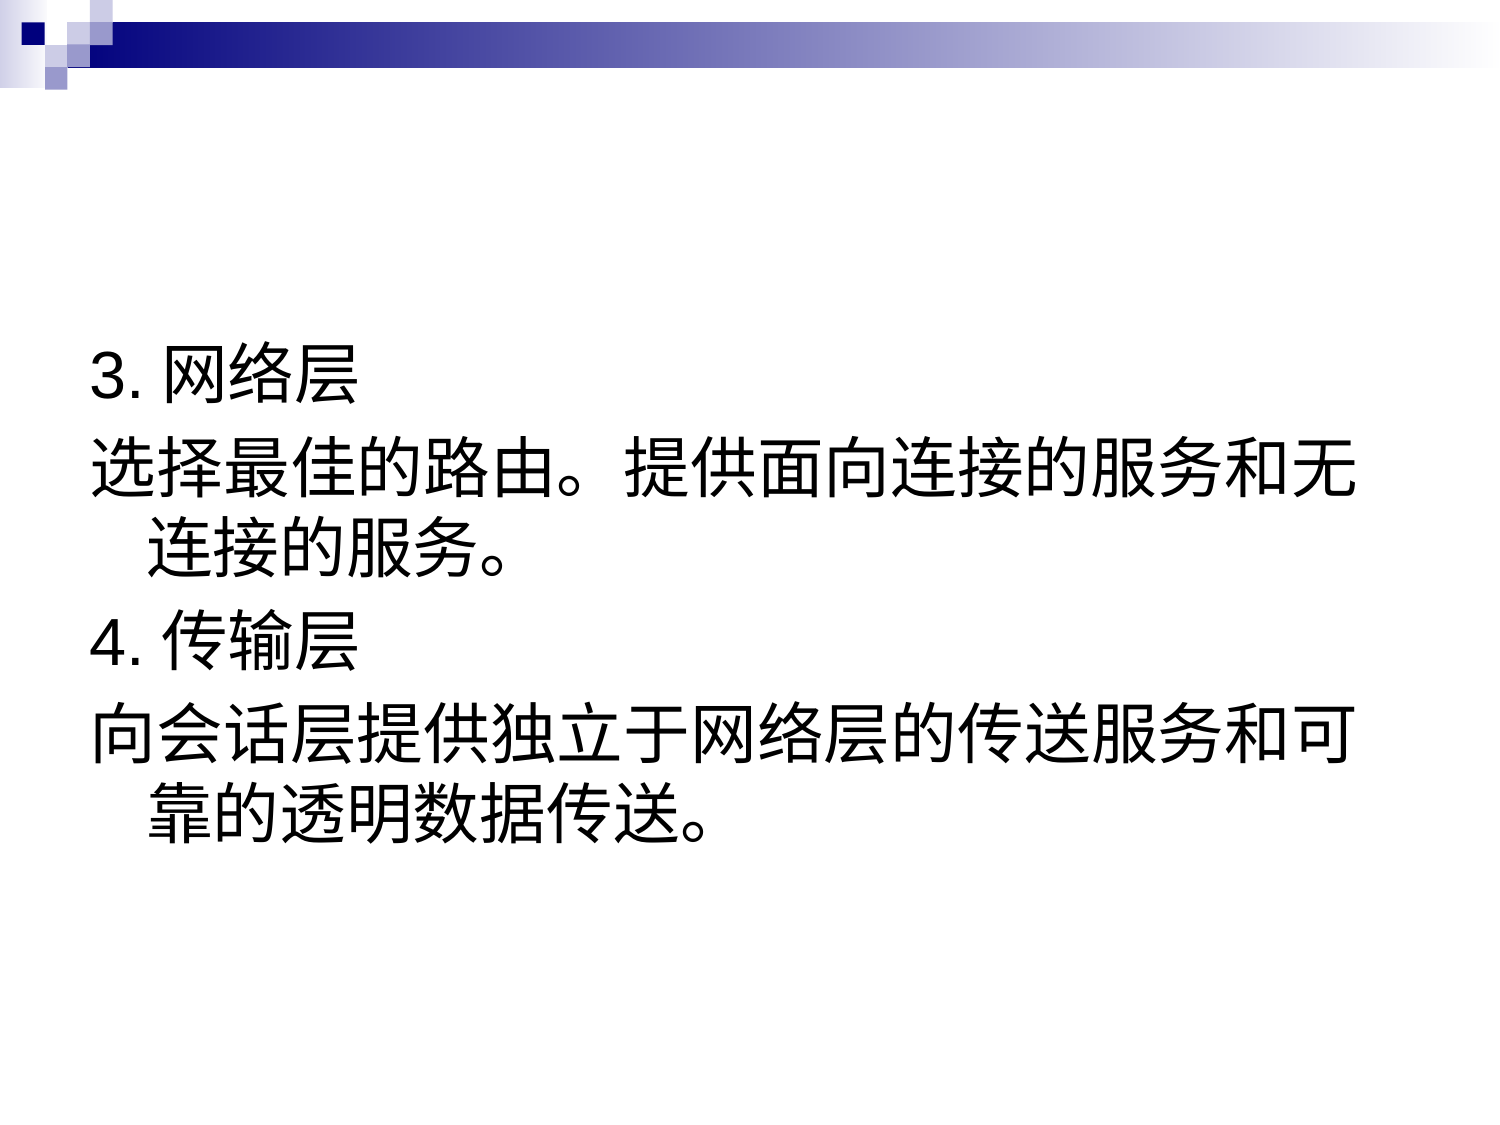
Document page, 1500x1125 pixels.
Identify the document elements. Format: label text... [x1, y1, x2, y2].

list 3.网络层 选择最佳的路由。提供面向连接的服务和无连接的服务。 4.传输层 向会话层提供独立于网络层的传送服务和可靠的透明数据传送。 [74, 324, 1426, 963]
